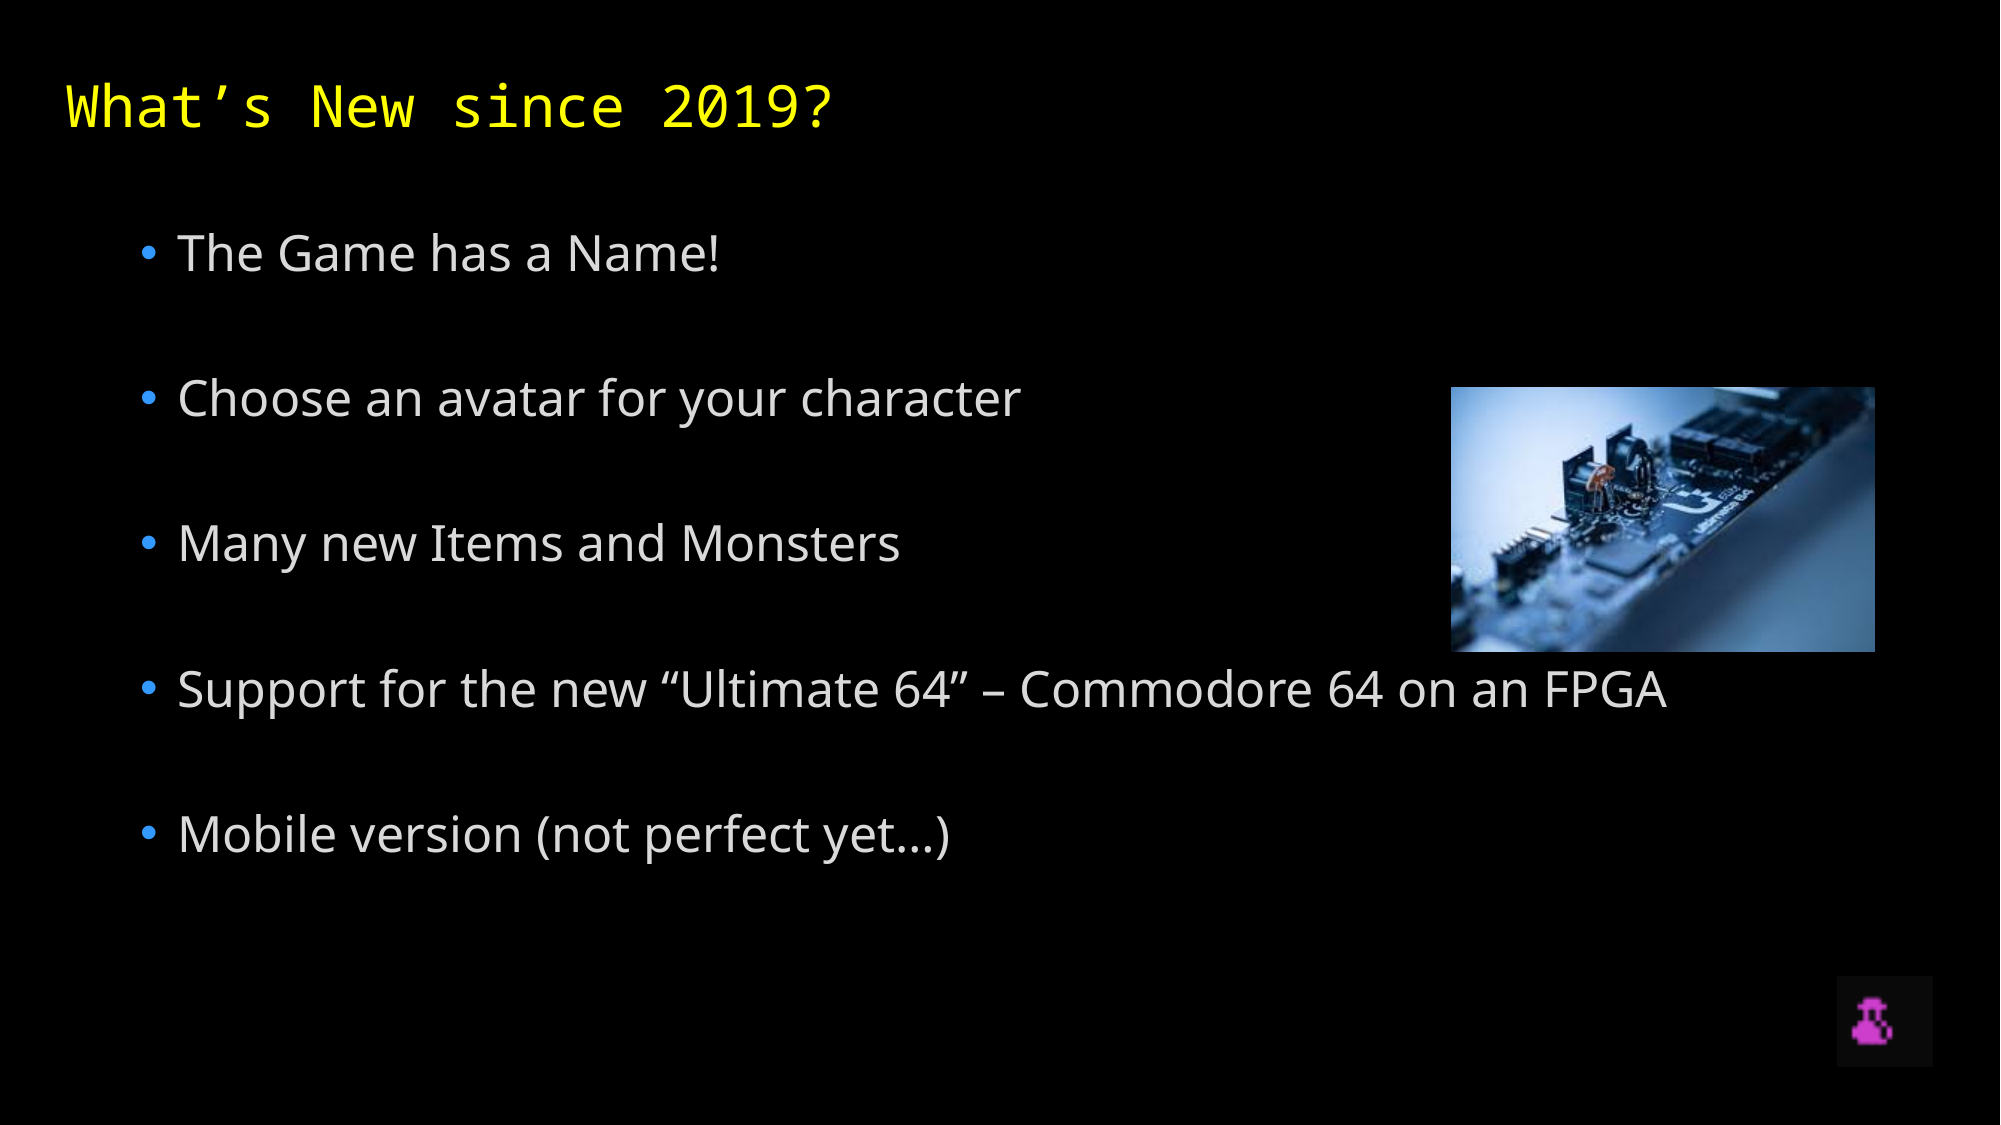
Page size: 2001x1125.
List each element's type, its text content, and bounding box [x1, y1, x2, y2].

title What’s New since 2019? [50, 37, 2000, 148]
picture [1837, 976, 1933, 1067]
picture [1451, 387, 1875, 652]
list The Game has a Name! Choose an avatar for your character Many new Items and Monsters Support for the new “Ultimate 64” – Commodore 64 on an FPGA Mobile version (not perfect yet…) [125, 214, 1950, 977]
